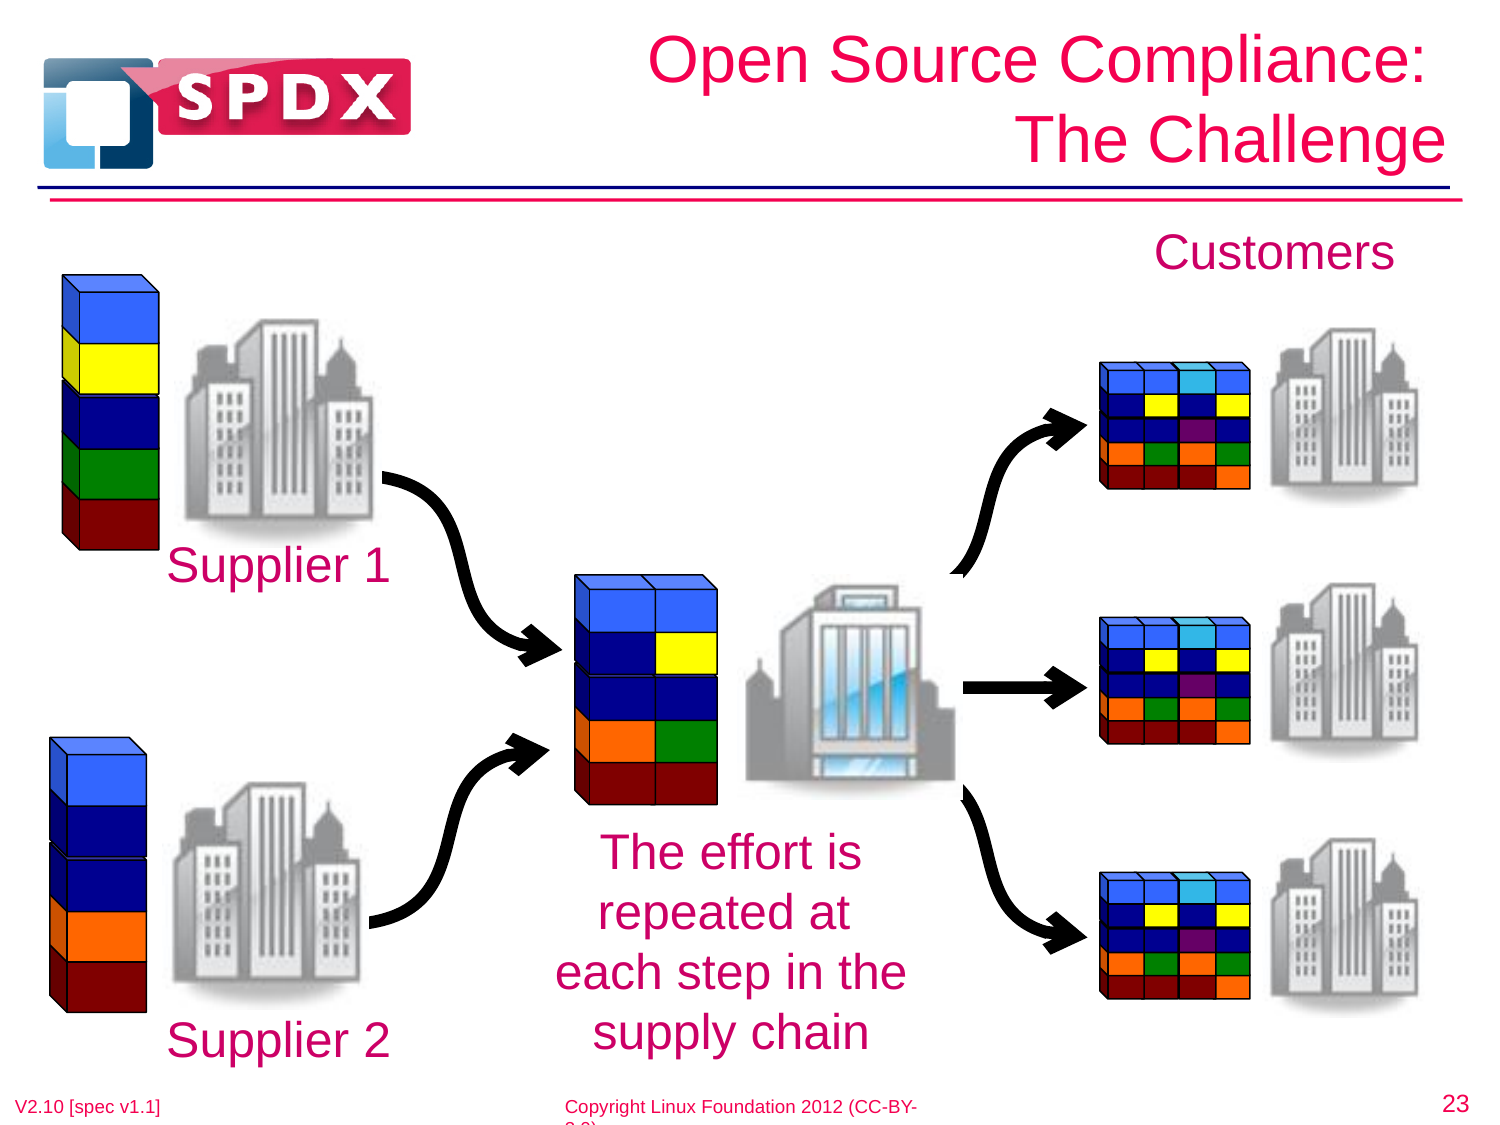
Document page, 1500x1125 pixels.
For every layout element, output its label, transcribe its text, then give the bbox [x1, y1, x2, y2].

picture [1262, 312, 1426, 508]
title Open Source Compliance: The Challenge [425, 6, 1463, 184]
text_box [62, 274, 160, 551]
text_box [1099, 872, 1251, 1000]
picture [737, 574, 963, 801]
picture [24, 35, 425, 188]
text_box Supplier 2 [151, 999, 406, 1075]
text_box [49, 737, 147, 1013]
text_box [349, 474, 563, 651]
text_box Customers [1138, 212, 1411, 288]
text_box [337, 749, 551, 926]
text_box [874, 424, 1088, 601]
text_box [512, 456, 869, 675]
picture [174, 299, 382, 548]
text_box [1099, 617, 1251, 745]
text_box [1099, 362, 1251, 490]
picture [162, 762, 370, 1011]
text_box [874, 762, 1088, 938]
picture [1262, 567, 1426, 763]
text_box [574, 574, 718, 805]
text_box Supplier 1 [151, 524, 344, 600]
text_box The effort is repeated at each step in the supply chain [499, 812, 963, 1125]
picture [1262, 822, 1426, 1018]
